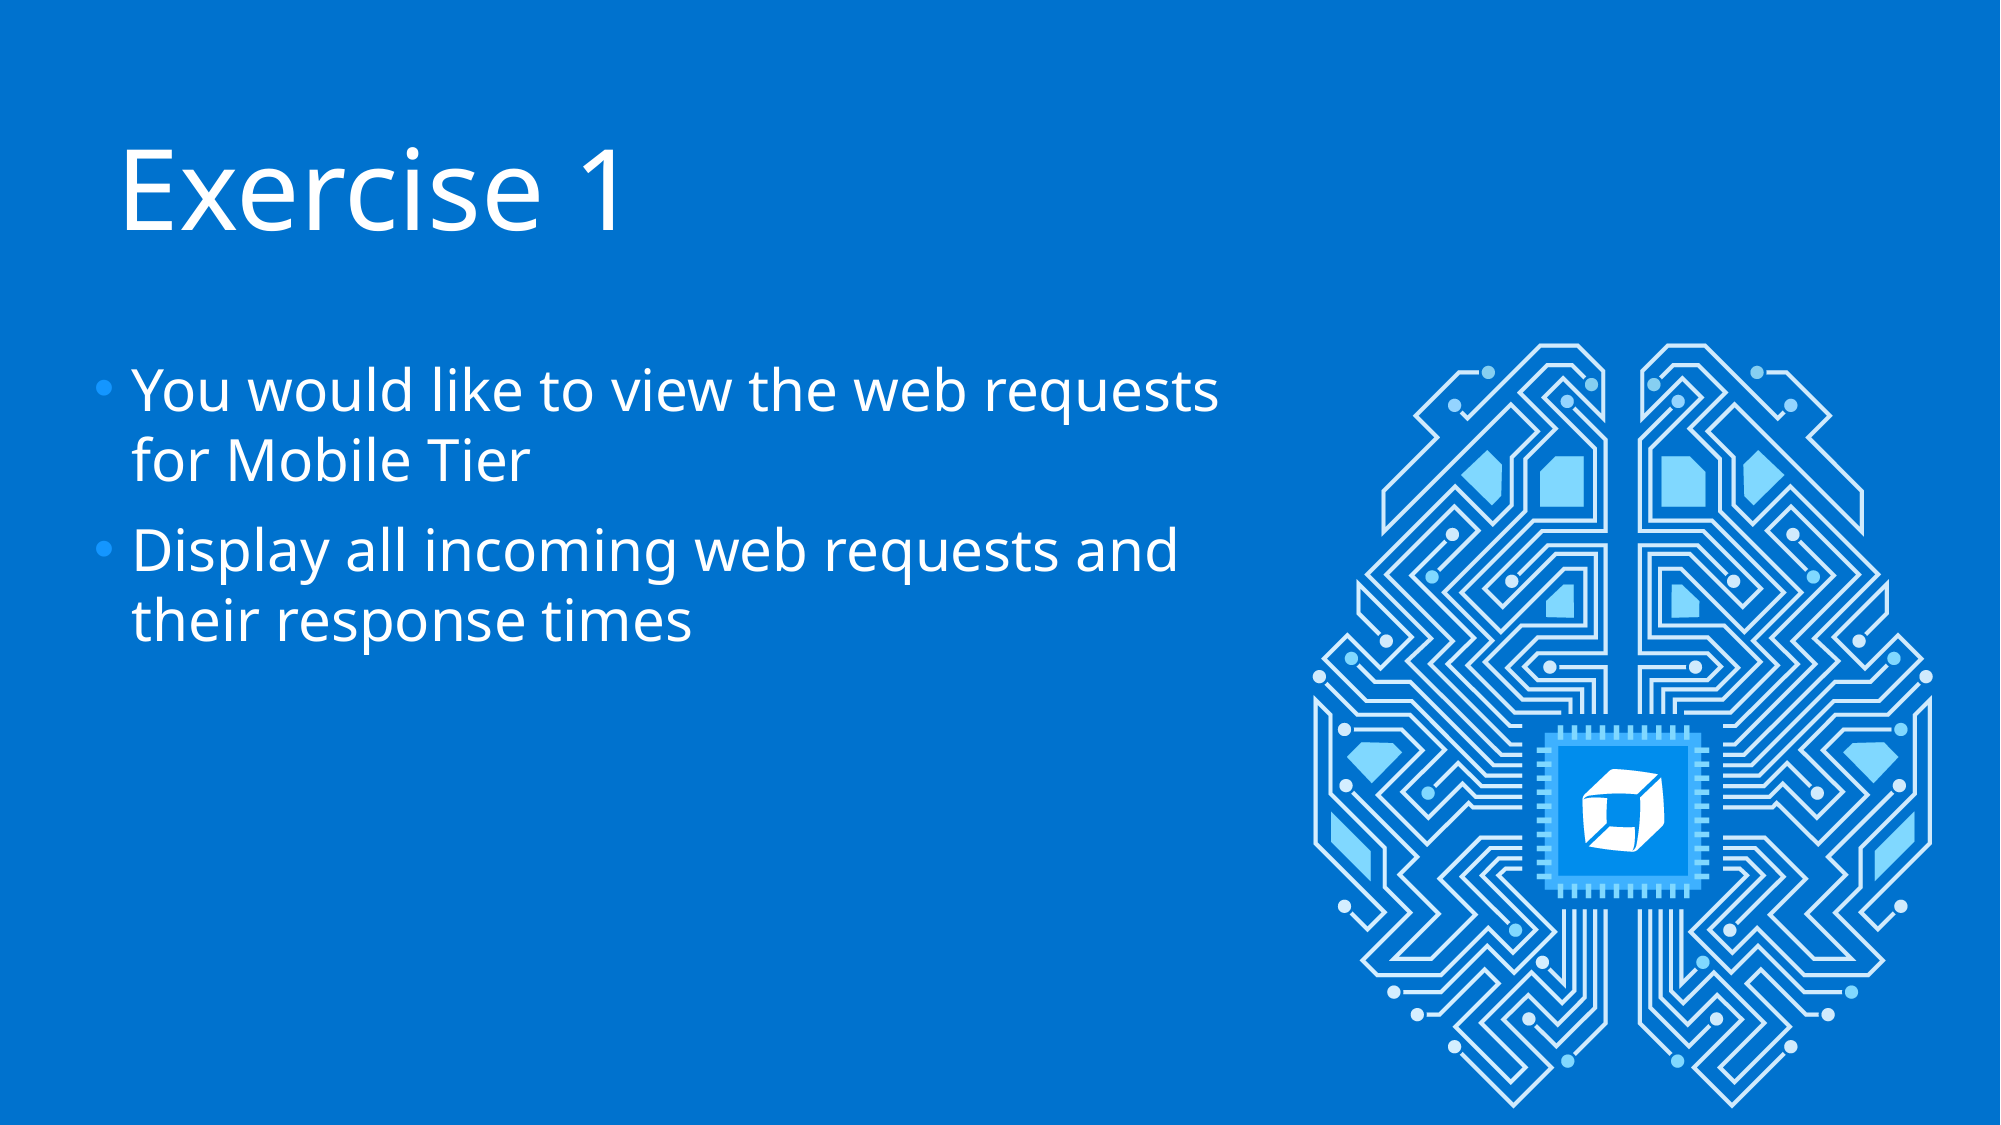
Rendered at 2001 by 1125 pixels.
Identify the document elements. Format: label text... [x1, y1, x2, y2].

title Exercise 1 [101, 126, 1149, 345]
picture [1242, 279, 2000, 1125]
list You would like to view the web requests for Mobile Tier Display all incoming web requests and their response times [79, 345, 1309, 1125]
